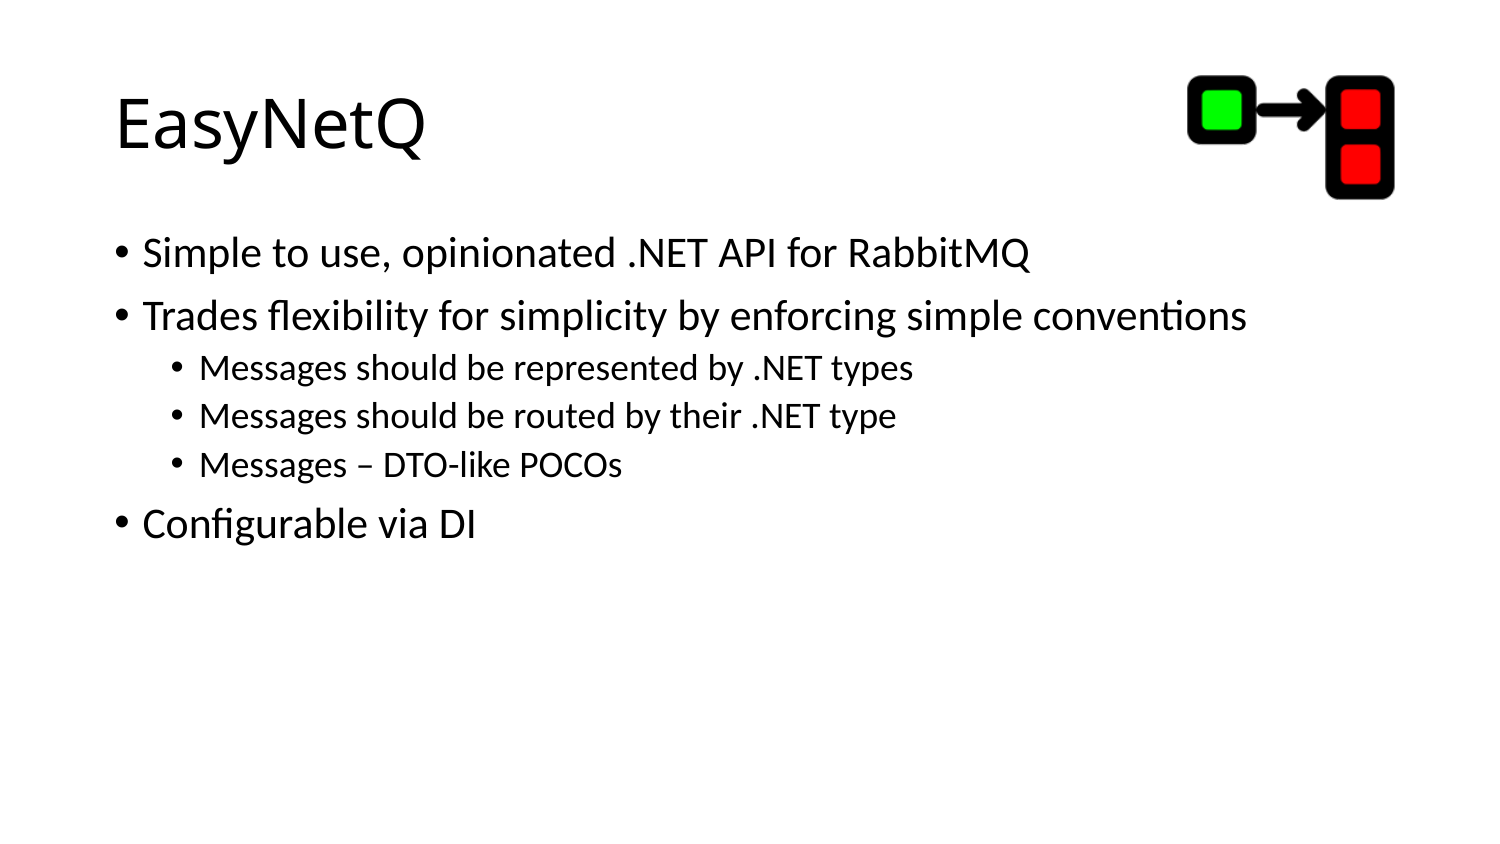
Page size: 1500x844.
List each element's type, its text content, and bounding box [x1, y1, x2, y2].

title EasyNetQ [103, 44, 1397, 208]
list Simple to use, opinionated .NET API for RabbitMQ Trades flexibility for simplicity by enforcing simple conventions Messages should be represented by .NET types Messages should be routed by their .NET type Messages – DTO-like POCOs Configurable via DI [103, 224, 1397, 760]
picture [1185, 67, 1397, 208]
